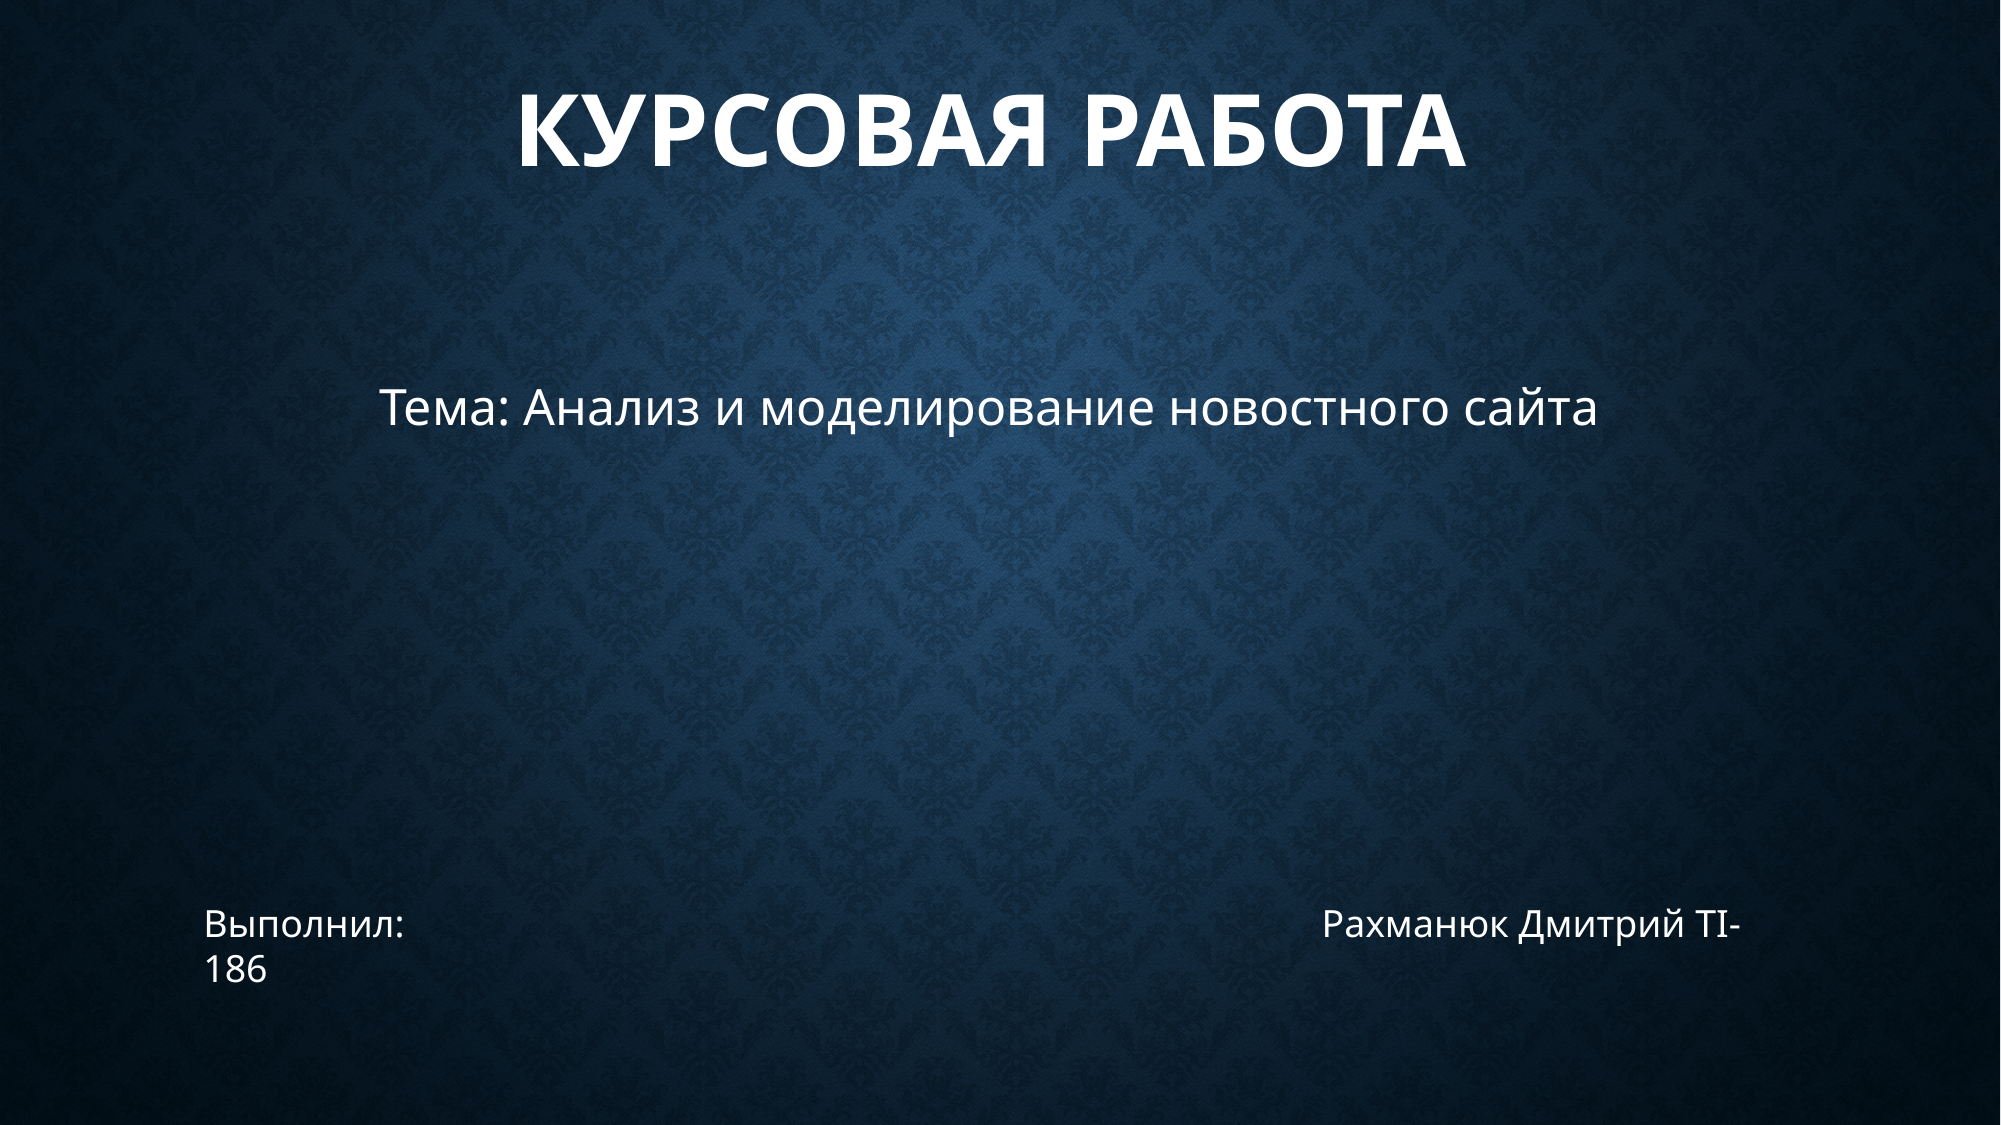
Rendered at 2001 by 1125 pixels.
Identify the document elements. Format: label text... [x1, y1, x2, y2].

title Курсовая работа [251, 60, 1729, 197]
subtitle Тема: Анализ и моделирование новостного сайта [251, 355, 1729, 475]
text_box Выполнил: Рахманюк Дмитрий TI-186 [188, 892, 1791, 998]
